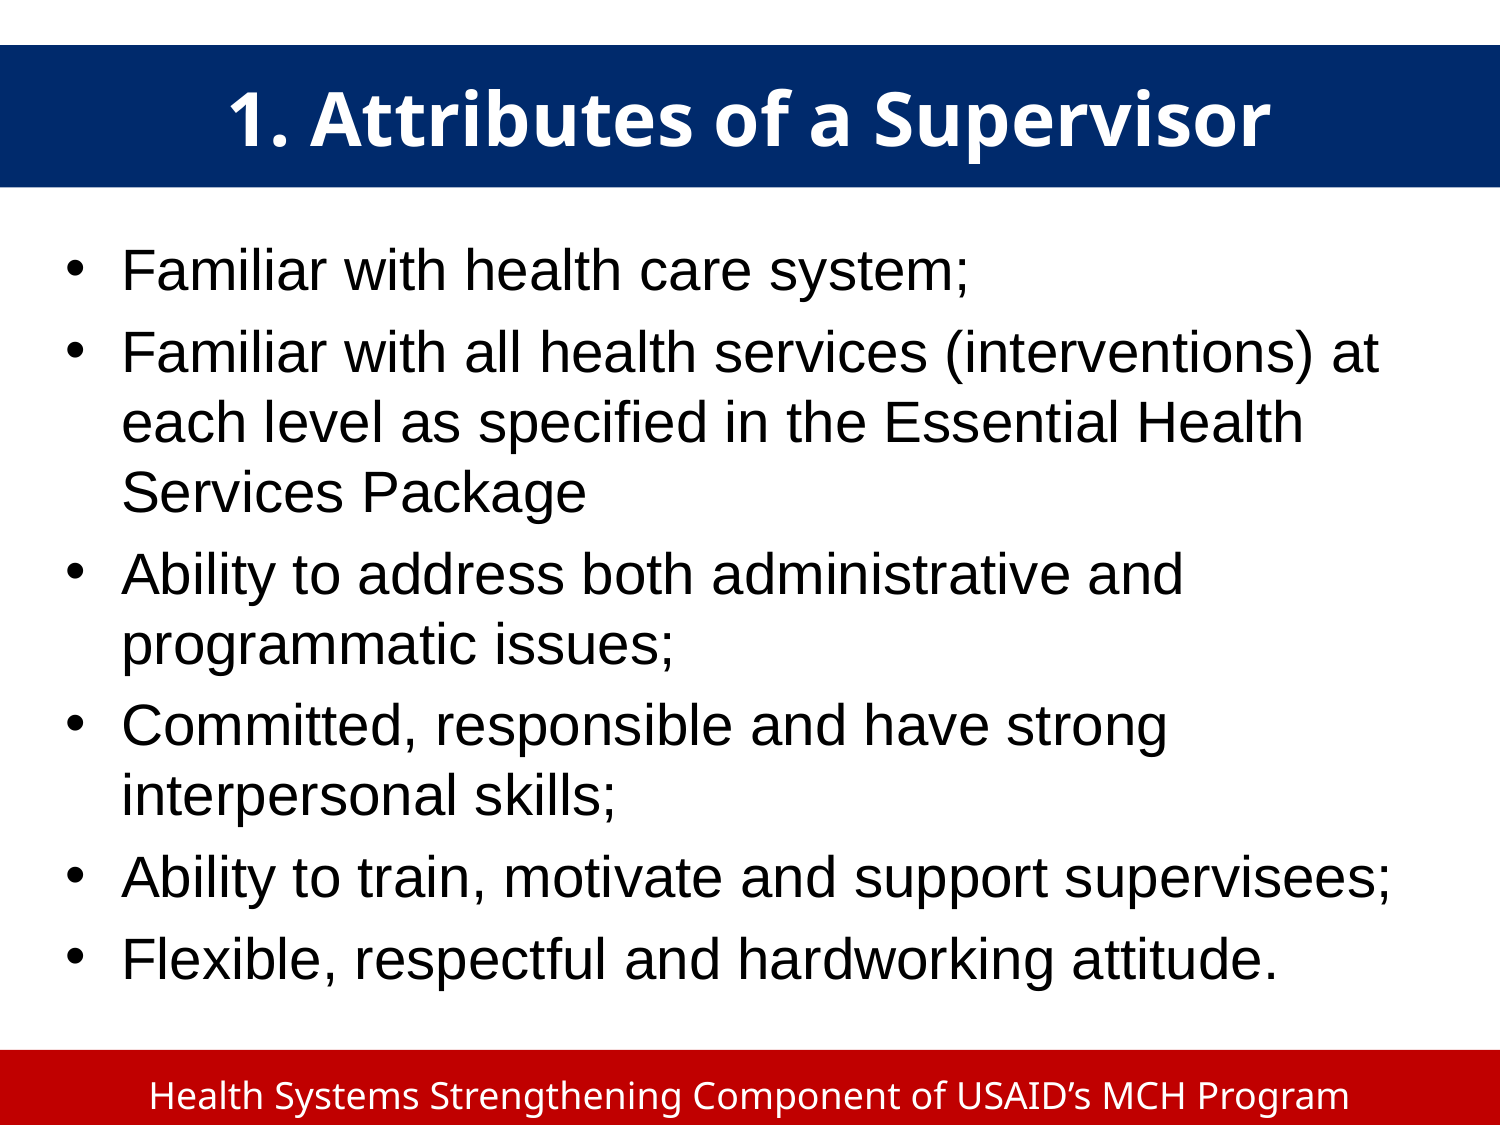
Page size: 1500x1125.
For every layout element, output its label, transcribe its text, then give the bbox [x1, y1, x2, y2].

text_box Familiar with health care system; Familiar with all health services (interventions) at each level as specified in the Essential Health Services Package Ability to address both administrative and programmatic issues; Committed, responsible and have strong interpersonal skills; Ability to train, motivate and support supervisees; Flexible, respectful and hardworking attitude. [49, 224, 1475, 1050]
title 1. Attributes of a Supervisor [0, 45, 1500, 188]
